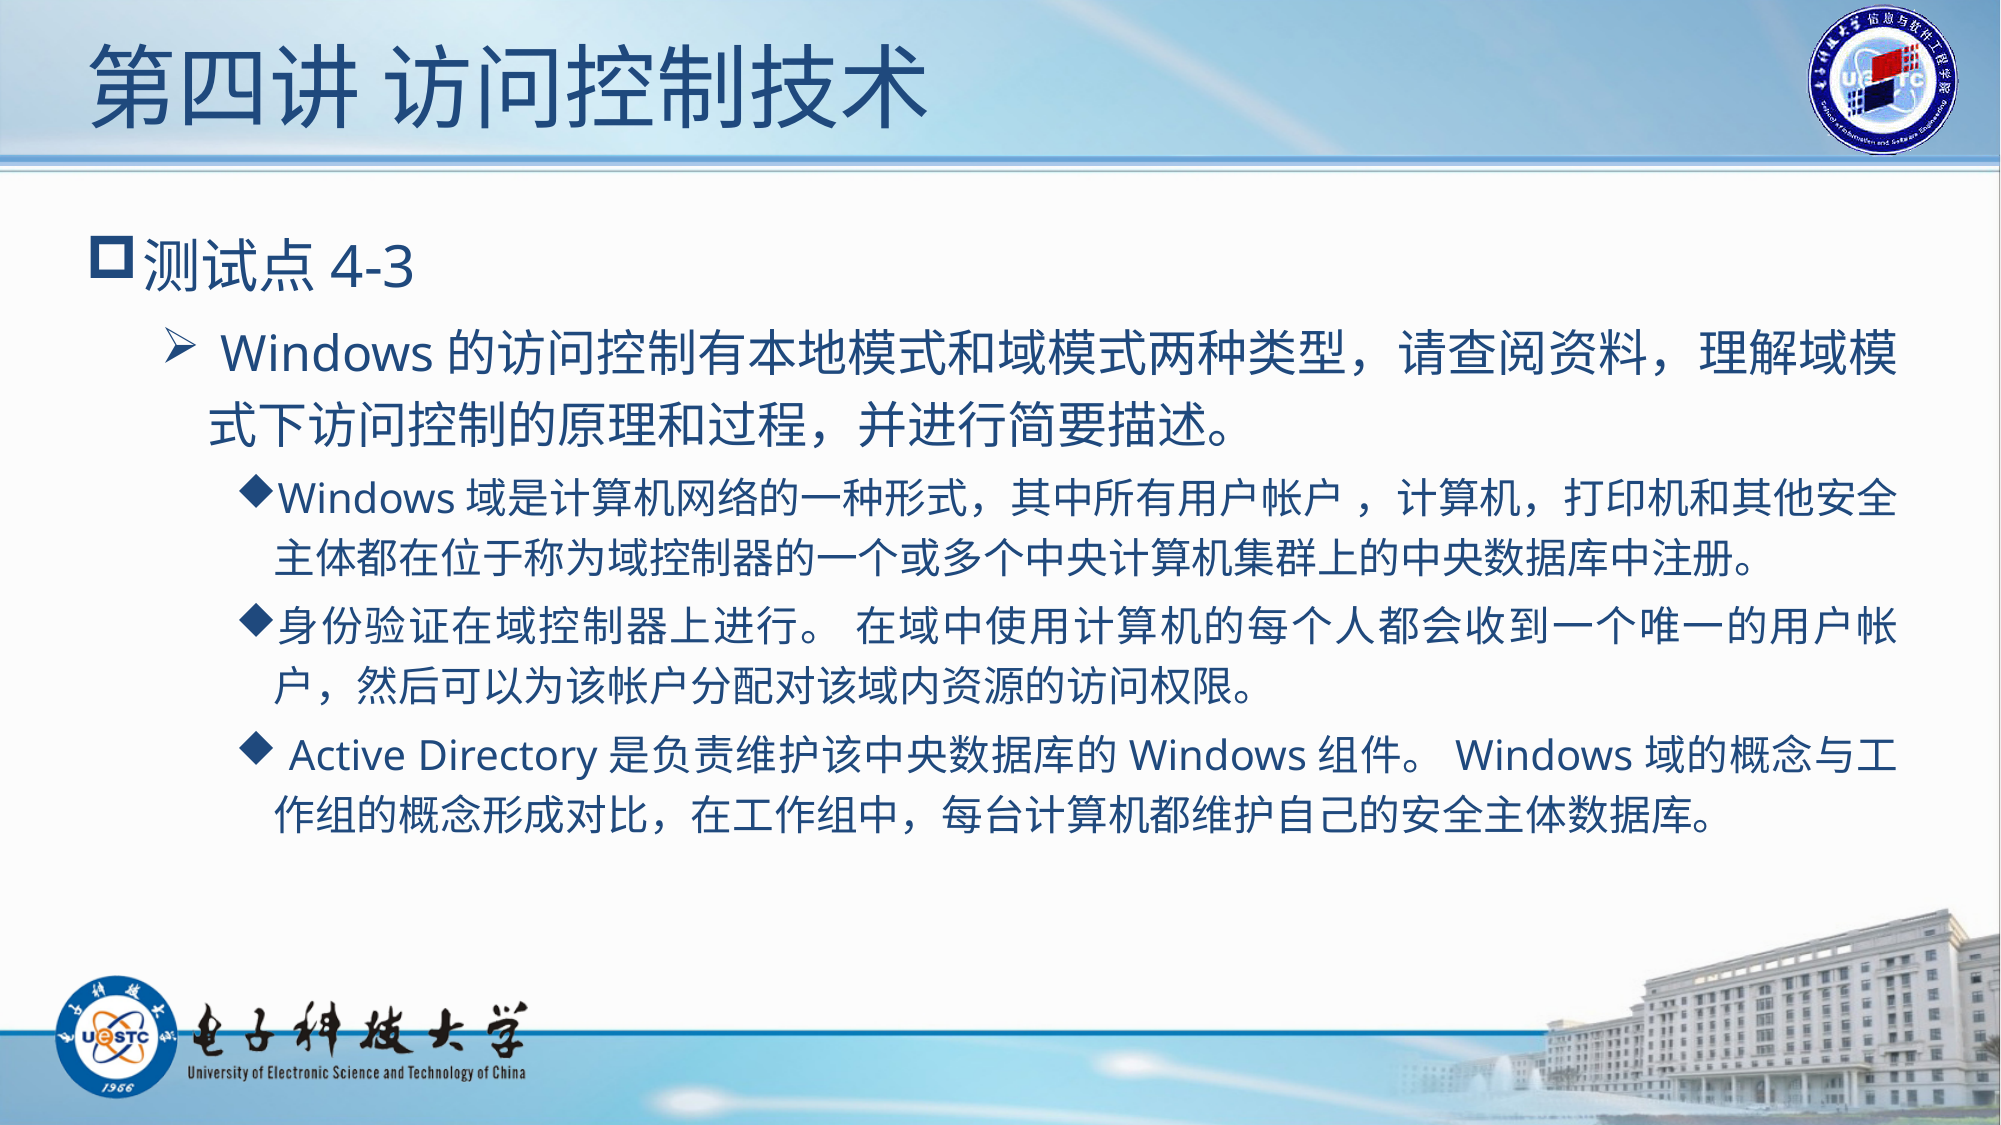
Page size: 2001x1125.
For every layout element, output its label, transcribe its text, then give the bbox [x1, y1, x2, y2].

list 测试点4-3 Windows的访问控制有本地模式和域模式两种类型，请查阅资料，理解域模式下访问控制的原理和过程，并进行简要描述。 Windows域是计算机网络的一种形式，其中所有用户帐户 ，计算机，打印机和其他安全主体都在位于称为域控制器的一个或多个中央计算机集群上的中央数据库中注册。 身份验证在域控制器上进行。 在域中使用计算机的每个人都会收到一个唯一的用户帐户，然后可以为该帐户分配对该域内资源的访问权限。 Active Directory是负责维护该中央数据库的Windows组件。Windows域的概念与工作组的概念形成对比，在工作组中，每台计算机都维护自己的安全主体数据库。 [70, 207, 1914, 965]
title 第四讲 访问控制技术 [70, 12, 1725, 159]
picture [0, 0, 2001, 1125]
